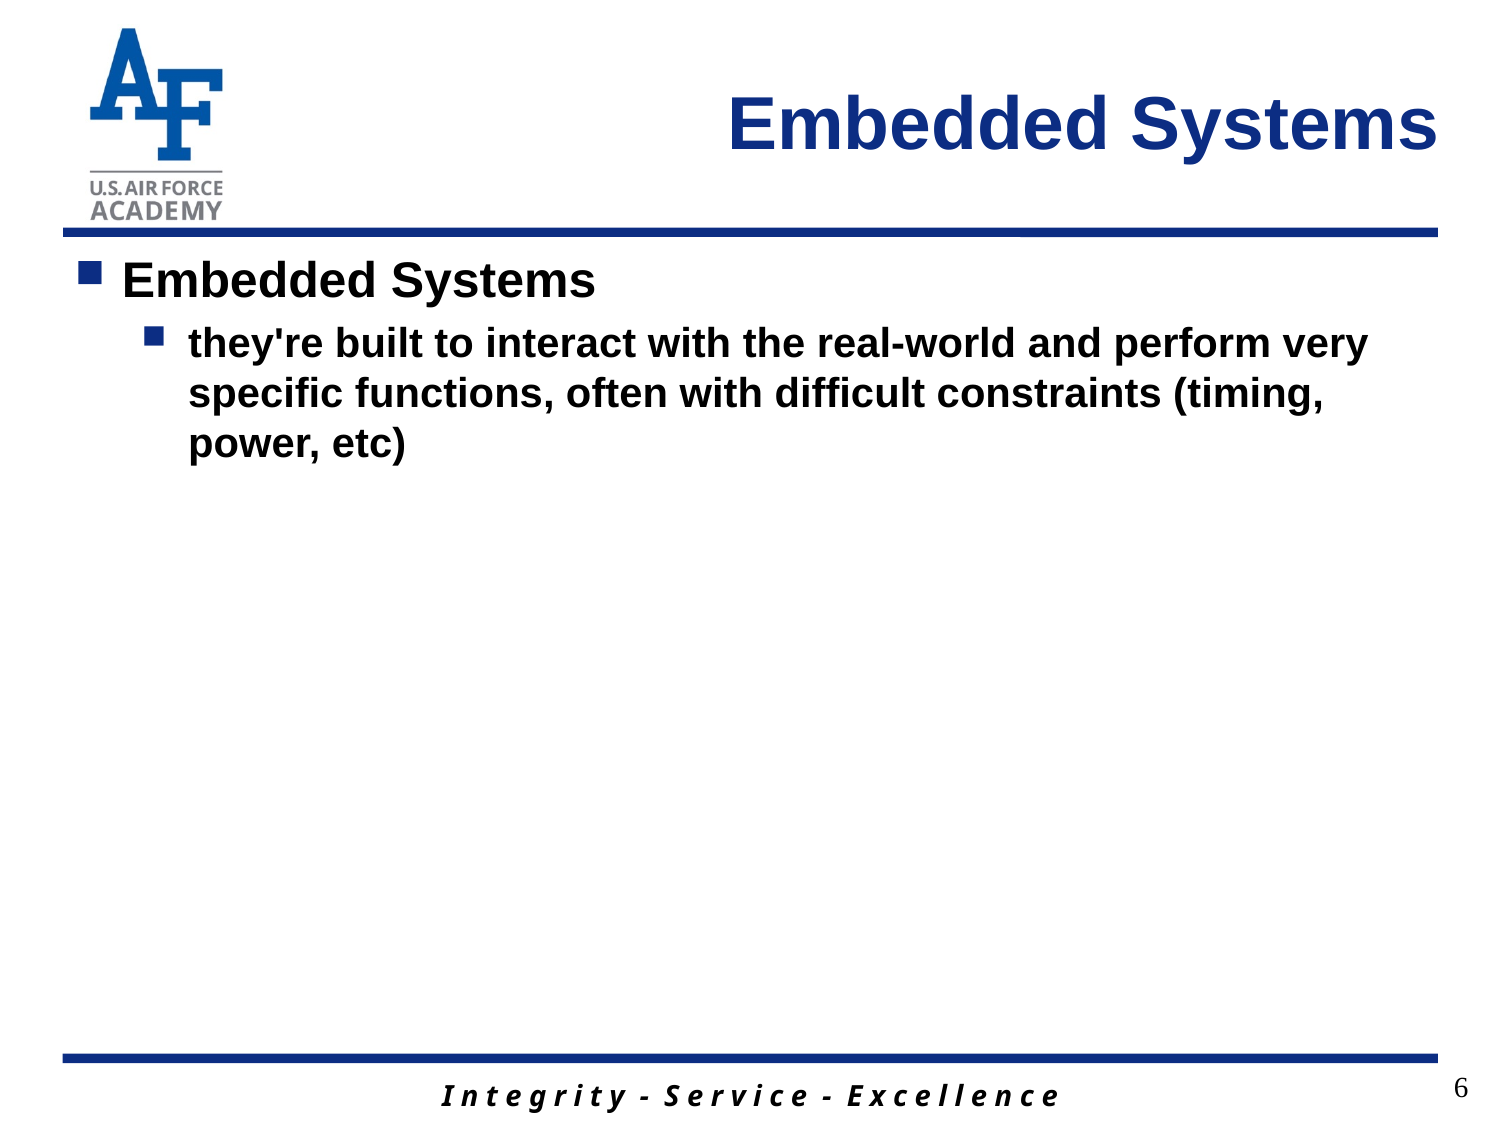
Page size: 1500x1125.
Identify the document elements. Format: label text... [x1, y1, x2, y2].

text_box 6 [1133, 1025, 1484, 1104]
list Embedded Systems they're built to interact with the real-world and perform very specific functions, often with difficult constraints (timing, power, etc) [59, 239, 1441, 1051]
picture [85, 24, 247, 222]
title Embedded Systems [299, 29, 1456, 211]
